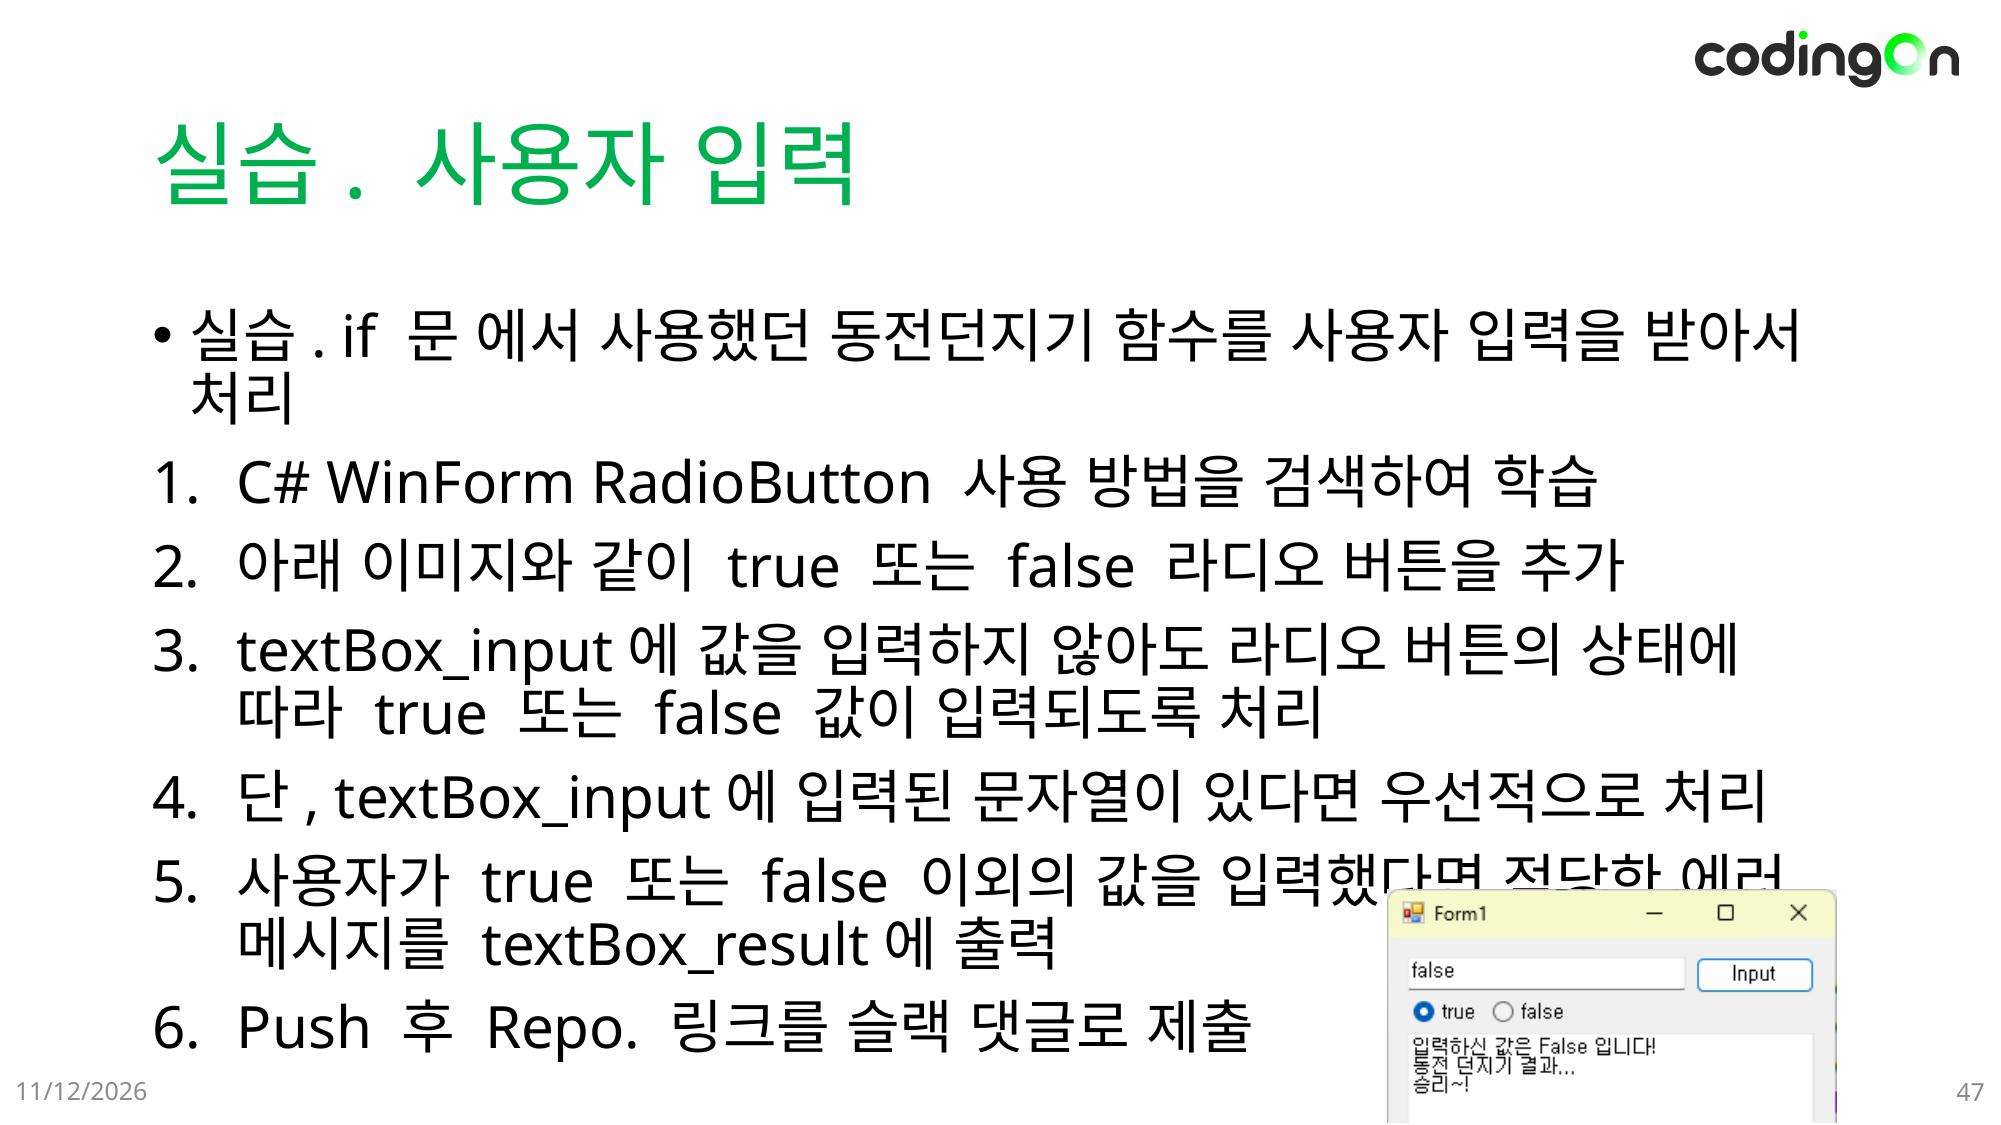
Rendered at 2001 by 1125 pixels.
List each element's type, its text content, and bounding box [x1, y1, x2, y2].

slide_number 47 [1550, 1063, 2000, 1124]
picture [1695, 30, 1959, 88]
title 실습. 사용자 입력 [137, 59, 1863, 278]
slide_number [0, 1062, 450, 1123]
list 실습. if 문 에서 사용했던 동전던지기 함수를 사용자 입력을 받아서 처리 C# WinForm RadioButton 사용 방법을 검색하여 학습 아래 이미지와 같이 true 또는 false 라디오 버튼을 추가 textBox_input에 값을 입력하지 않아도 라디오 버튼의 상태에 따라 true 또는 false 값이 입력되도록 처리 단, textBox_input에 입력된 문자열이 있다면 우선적으로 처리 사용자가 true 또는 false 이외의 값을 입력했다면 적당한 에러 메시지를 textBox_result에 출력 Push 후 Repo. 링크를 슬랙 댓글로 제출 [137, 299, 1863, 1014]
picture [1386, 889, 1837, 1123]
